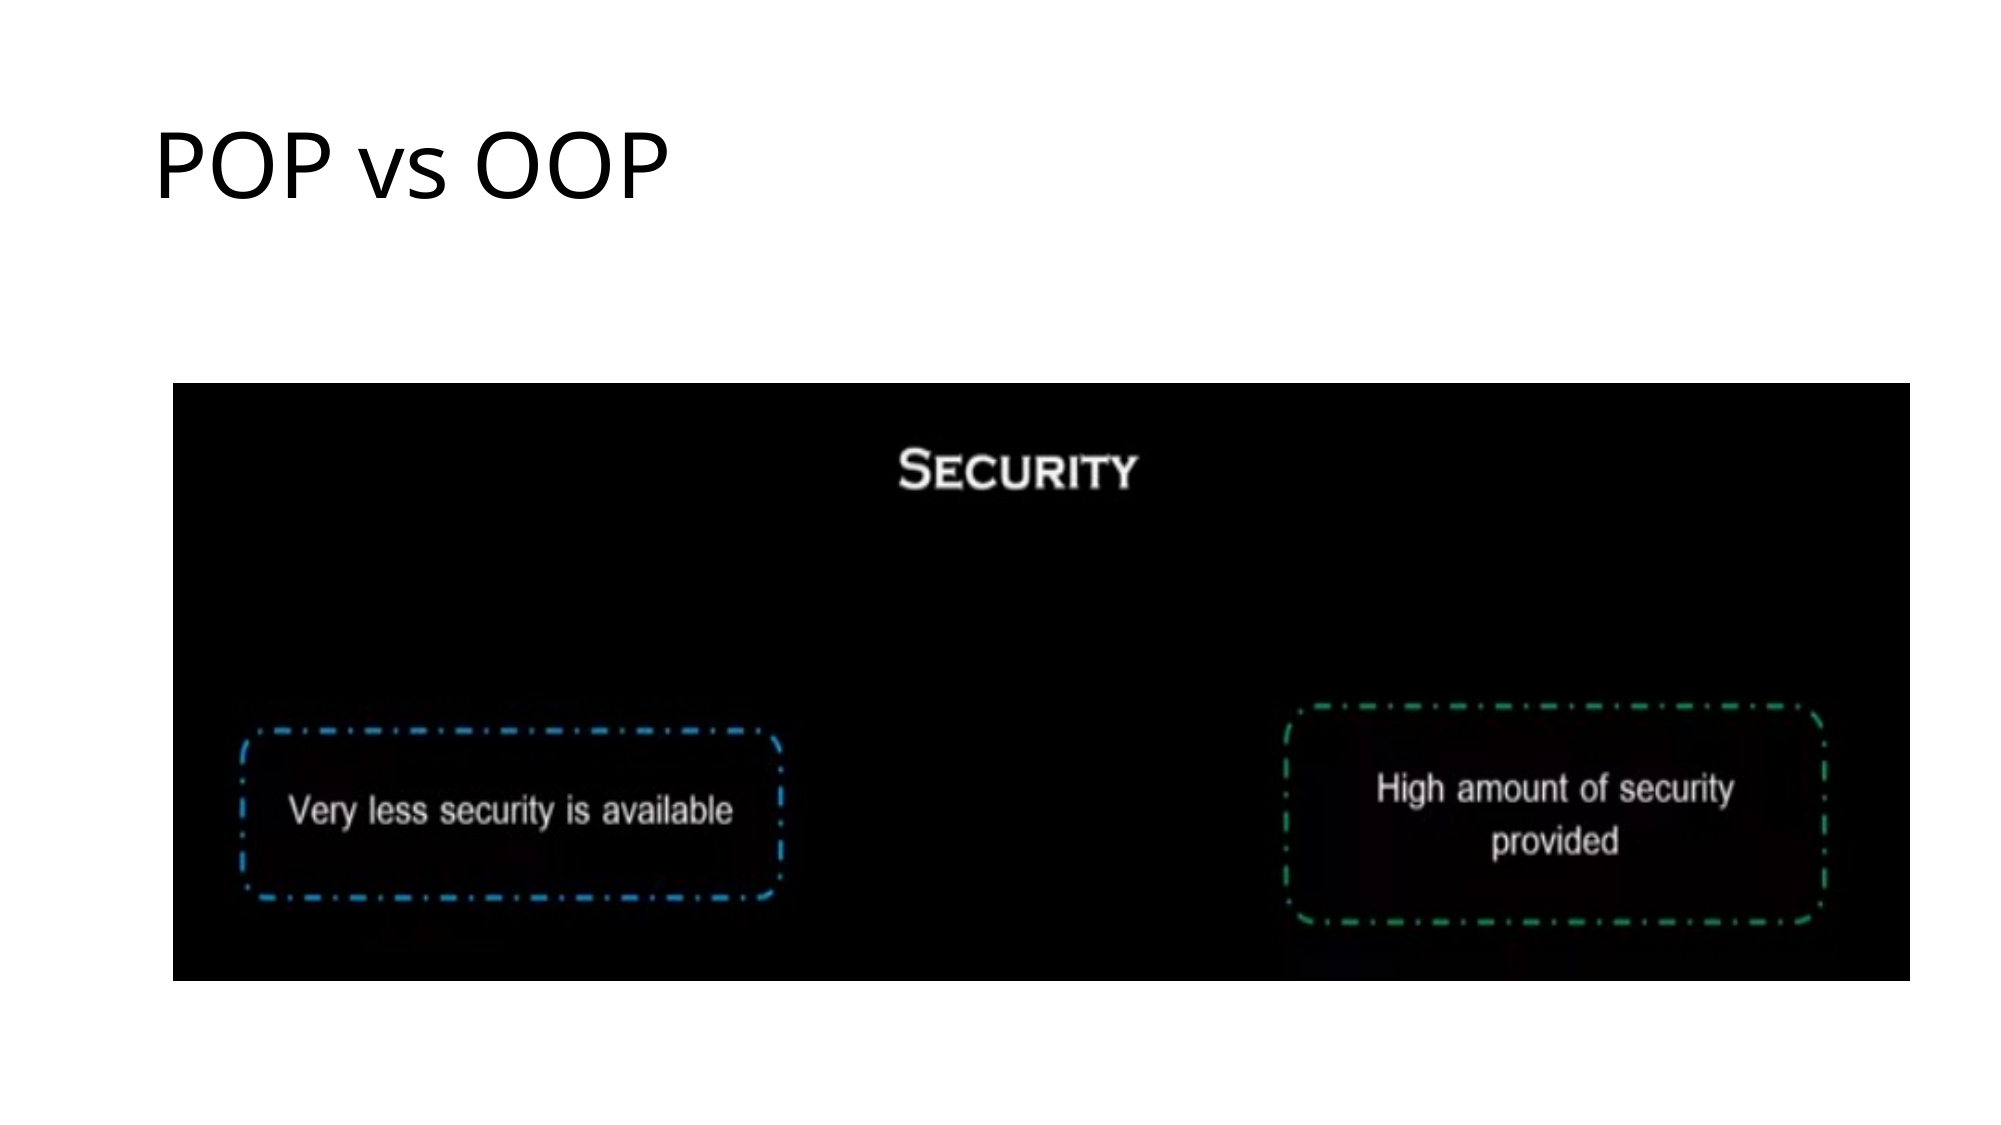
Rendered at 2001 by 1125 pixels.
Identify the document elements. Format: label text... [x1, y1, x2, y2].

title POP vs OOP [137, 59, 1863, 278]
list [172, 383, 1910, 981]
